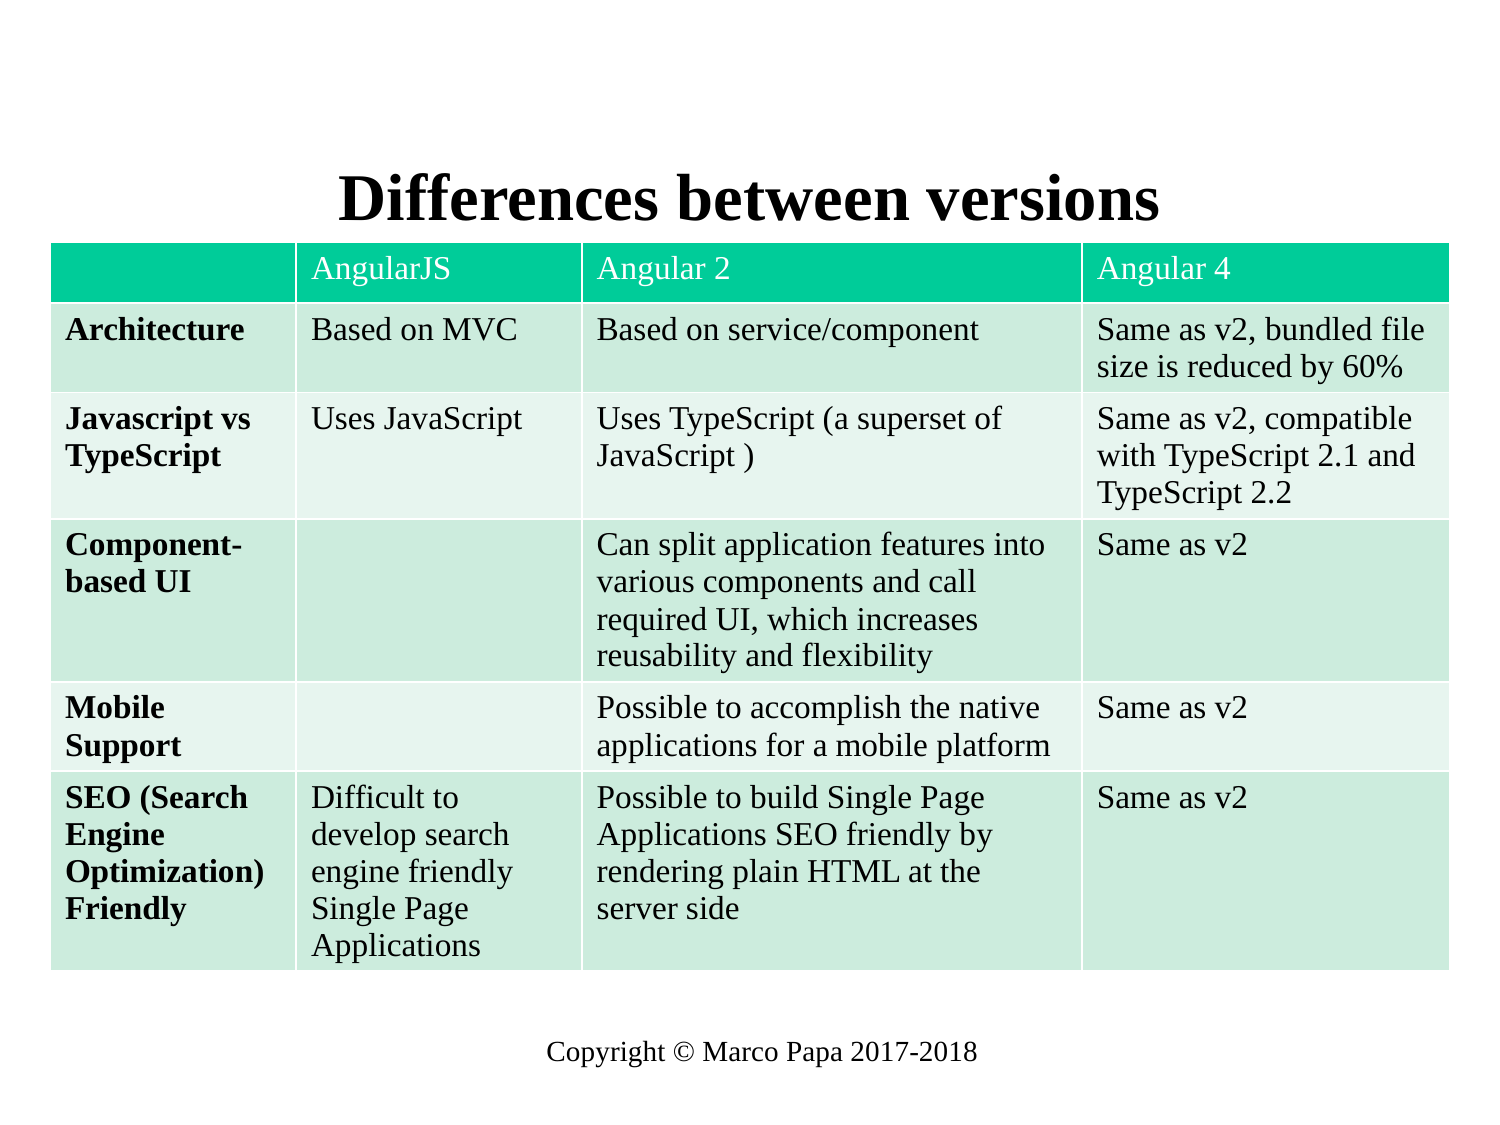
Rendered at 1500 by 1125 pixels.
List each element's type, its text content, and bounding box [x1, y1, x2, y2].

table_cell Mobile Support [51, 683, 295, 770]
table_cell Based on MVC [297, 304, 581, 392]
table_cell Possible to accomplish the native applications for a mobile platform [583, 683, 1081, 770]
table_header Angular 4 [1083, 243, 1449, 302]
table_cell Same as v2, bundled file size is reduced by 60% [1083, 304, 1449, 392]
table_cell Same as v2 [1083, 772, 1449, 970]
table_header AngularJS [297, 243, 581, 302]
table_cell [297, 520, 581, 681]
table_header [51, 243, 295, 302]
table_cell [297, 683, 581, 770]
table_cell Possible to build Single Page Applications SEO friendly by rendering plain HTML at the server side [583, 772, 1081, 970]
table_header Angular 2 [583, 243, 1081, 302]
table_cell Component-based UI [51, 520, 295, 681]
footer Copyright © Marco Papa 2017-2018 [474, 1024, 1051, 1101]
table_cell Uses JavaScript [297, 393, 581, 518]
table_cell Same as v2 [1083, 520, 1449, 681]
table_cell Based on service/component [583, 304, 1081, 392]
table_cell Same as v2 [1083, 683, 1449, 770]
table_cell Can split application features into various components and call required UI, which increases reusability and flexibility [583, 520, 1081, 681]
table_cell Uses TypeScript (a superset of JavaScript ) [583, 393, 1081, 518]
table_cell Architecture [51, 304, 295, 392]
title Differences between versions [112, 99, 1388, 242]
table_cell Javascript vs TypeScript [51, 393, 295, 518]
table_cell SEO (Search Engine Optimization) Friendly [51, 772, 295, 970]
table_cell Same as v2, compatible with TypeScript 2.1 and TypeScript 2.2 [1083, 393, 1449, 518]
table_cell Difficult to develop search engine friendly Single Page Applications [297, 772, 581, 970]
